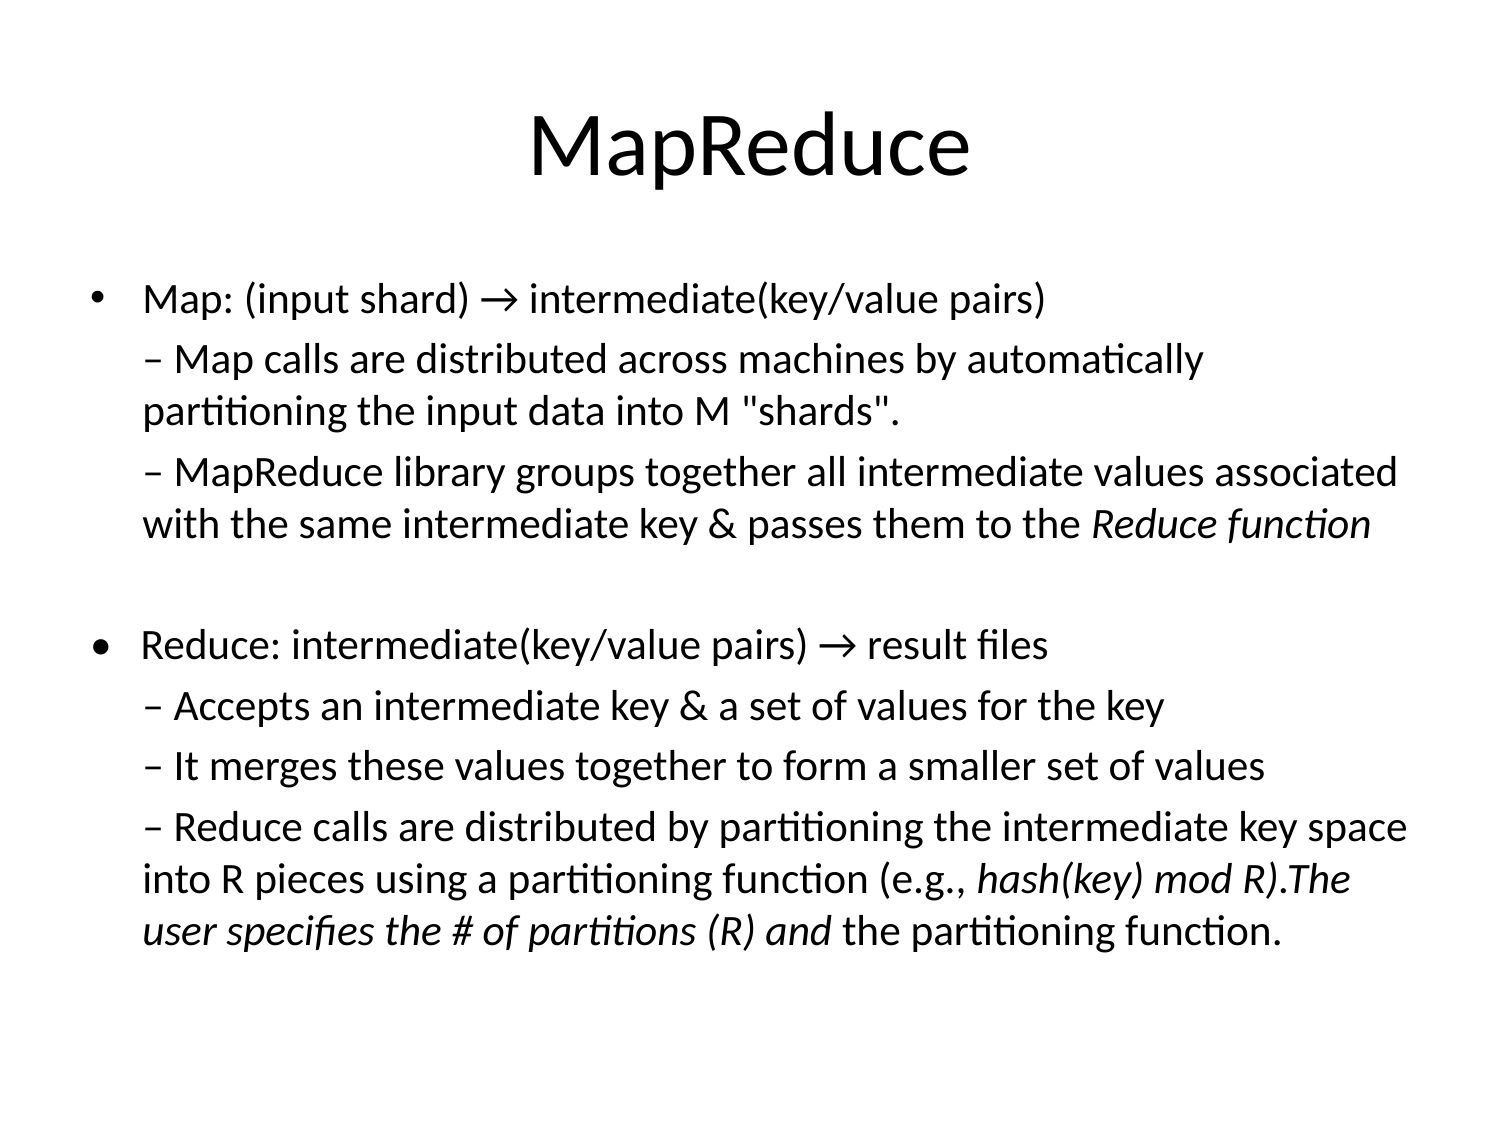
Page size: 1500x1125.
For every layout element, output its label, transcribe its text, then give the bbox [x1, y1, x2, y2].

title MapReduce [75, 45, 1425, 233]
list Map: (input shard) → intermediate(key/value pairs) – Map calls are distributed across machines by automatically partitioning the input data into M "shards". – MapReduce library groups together all intermediate values associated with the same intermediate key & passes them to the Reduce function • Reduce: intermediate(key/value pairs) → result files – Accepts an intermediate key & a set of values for the key – It merges these values together to form a smaller set of values – Reduce calls are distributed by partitioning the intermediate key space into R pieces using a partitioning function (e.g., hash(key) mod R).The user specifies the # of partitions (R) and the partitioning function. [75, 262, 1425, 1005]
